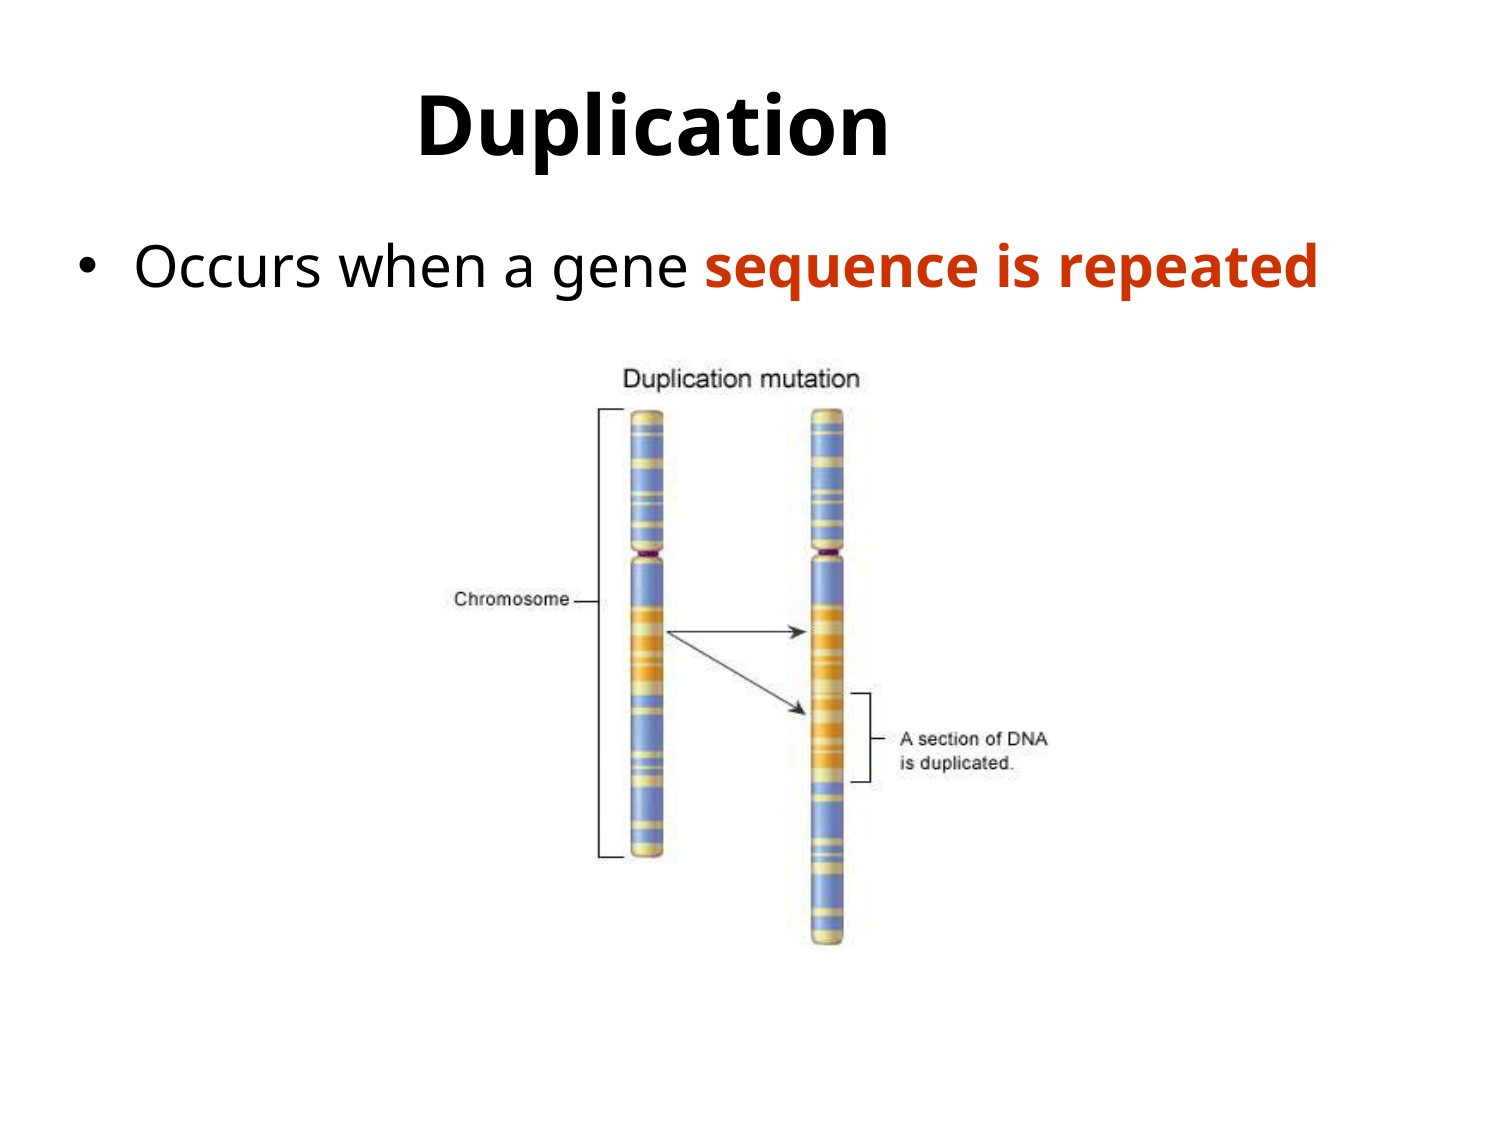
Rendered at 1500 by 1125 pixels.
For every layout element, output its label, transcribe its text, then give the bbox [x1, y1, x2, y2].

text_box Occurs when a gene sequence is repeated [75, 229, 1424, 300]
text_box Duplication [412, 71, 900, 172]
text_box [430, 359, 1069, 953]
